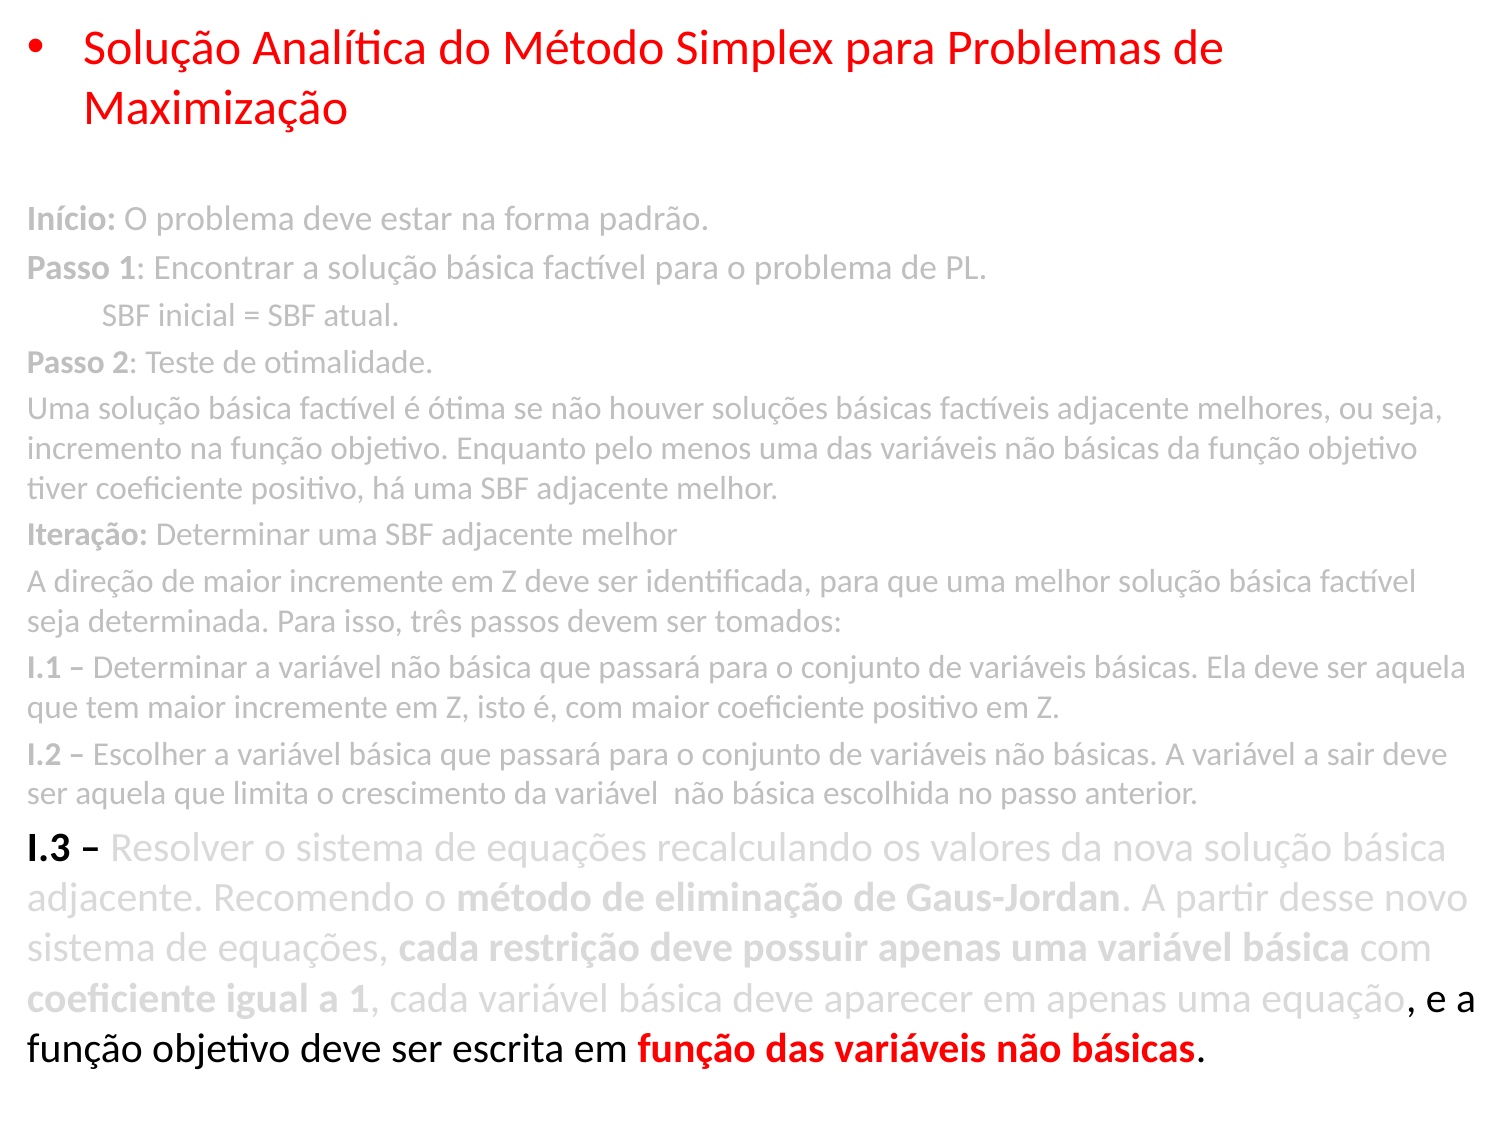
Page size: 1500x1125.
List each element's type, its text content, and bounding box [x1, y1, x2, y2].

list Solução Analítica do Método Simplex para Problemas de Maximização Início: O problema deve estar na forma padrão. Passo 1: Encontrar a solução básica factível para o problema de PL. SBF inicial = SBF atual. Passo 2: Teste de otimalidade. Uma solução básica factível é ótima se não houver soluções básicas factíveis adjacente melhores, ou seja, incremento na função objetivo. Enquanto pelo menos uma das variáveis não básicas da função objetivo tiver coeficiente positivo, há uma SBF adjacente melhor. Iteração: Determinar uma SBF adjacente melhor A direção de maior incremente em Z deve ser identificada, para que uma melhor solução básica factível seja determinada. Para isso, três passos devem ser tomados: I.1 – Determinar a variável não básica que passará para o conjunto de variáveis básicas. Ela deve ser aquela que tem maior incremente em Z, isto é, com maior coeficiente positivo em Z. I.2 – Escolher a variável básica que passará para o conjunto de variáveis não básicas. A variável a sair deve ser aquela que limita o crescimento da variável não básica escolhida no passo anterior. I.3 – Resolver o sistema de equações recalculando os valores da nova solução básica adjacente. Recomendo o método de eliminação de Gaus-Jordan. A partir desse novo sistema de equações, cada restrição deve possuir apenas uma variável básica com coeficiente igual a 1, cada variável básica deve aparecer em apenas uma equação, e a função objetivo deve ser escrita em função das variáveis não básicas. [11, 7, 1495, 1121]
